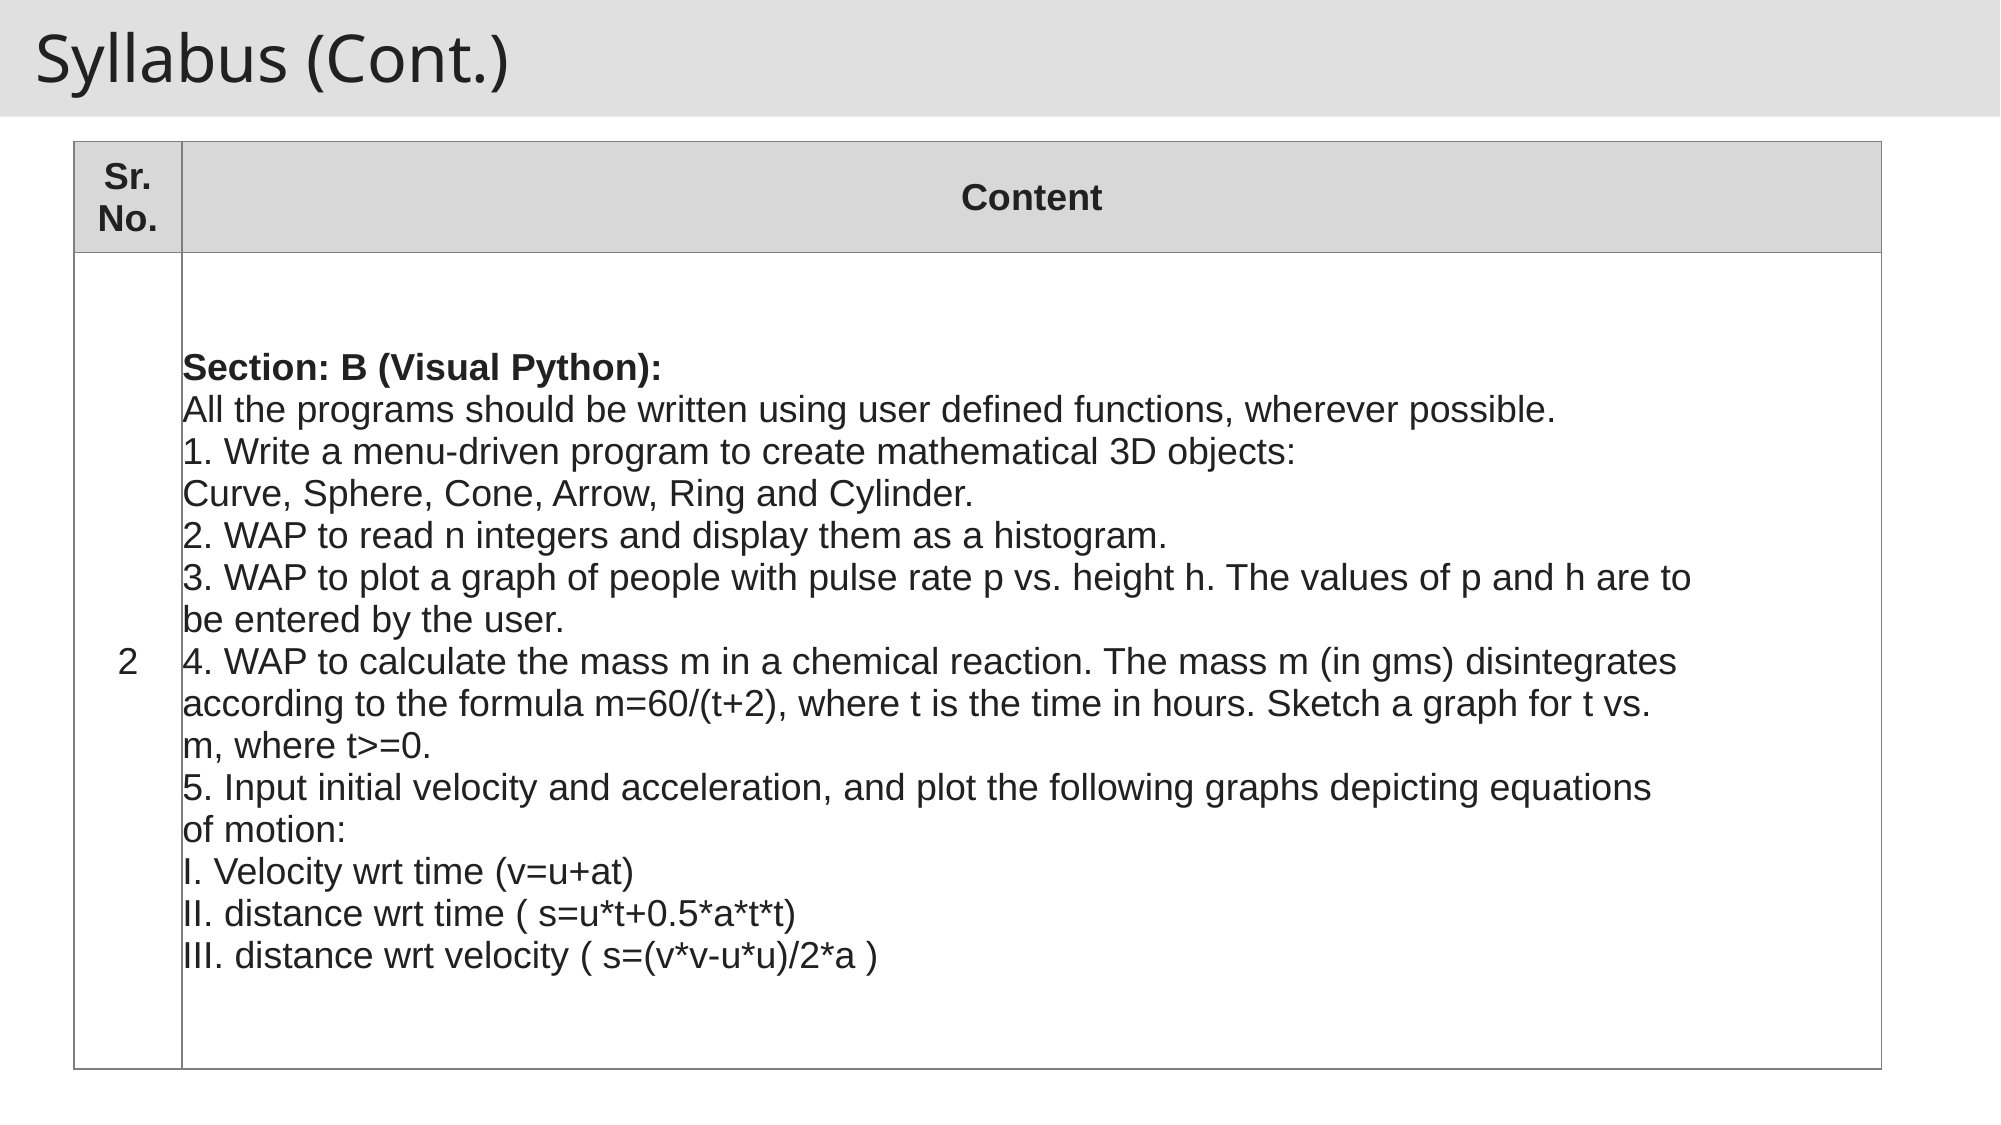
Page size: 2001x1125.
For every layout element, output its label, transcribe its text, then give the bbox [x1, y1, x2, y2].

table_header Sr. No. [75, 142, 181, 252]
table_cell 2 [75, 253, 181, 1068]
table_cell Section: B (Visual Python): All the programs should be written using user defined functions, wherever possible. 1. Write a menu-driven program to create mathematical 3D objects: Curve, Sphere, Cone, Arrow, Ring and Cylinder. 2. WAP to read n integers and display them as a histogram. 3. WAP to plot a graph of people with pulse rate p vs. height h. The values of p and h are to be entered by the user. 4. WAP to calculate the mass m in a chemical reaction. The mass m (in gms) disintegrates according to the formula m=60/(t+2), where t is the time in hours. Sketch a graph for t vs. m, where t>=0. 5. Input initial velocity and acceleration, and plot the following graphs depicting equations of motion: I. Velocity wrt time (v=u+at) II. distance wrt time ( s=u*t+0.5*a*t*t) III. distance wrt velocity ( s=(v*v-u*u)/2*a ) [183, 253, 1881, 1068]
table_header Content [183, 142, 1881, 252]
title Syllabus (Cont.) [0, 0, 2000, 117]
